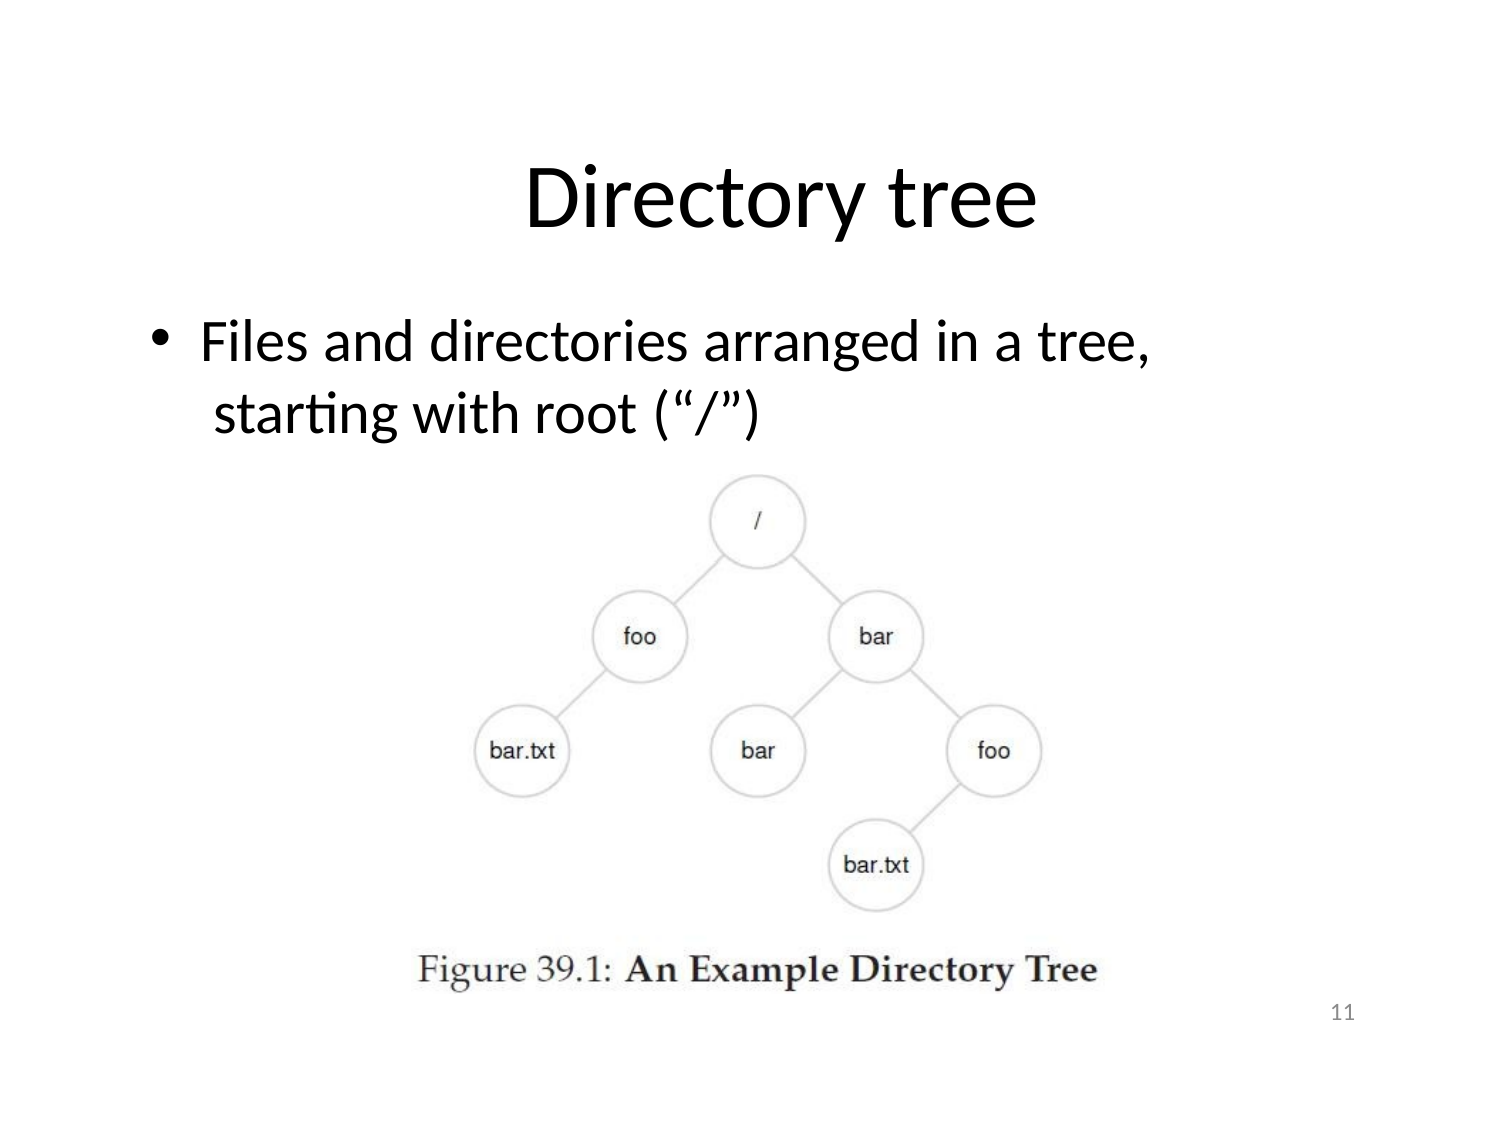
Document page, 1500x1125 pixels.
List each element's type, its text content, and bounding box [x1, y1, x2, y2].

text_box Files and directories arranged in a tree, starting with root (“/”) [148, 298, 1162, 446]
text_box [411, 474, 1112, 995]
title Directory tree [425, 94, 1138, 285]
slide_number 11 [1320, 687, 1356, 1125]
